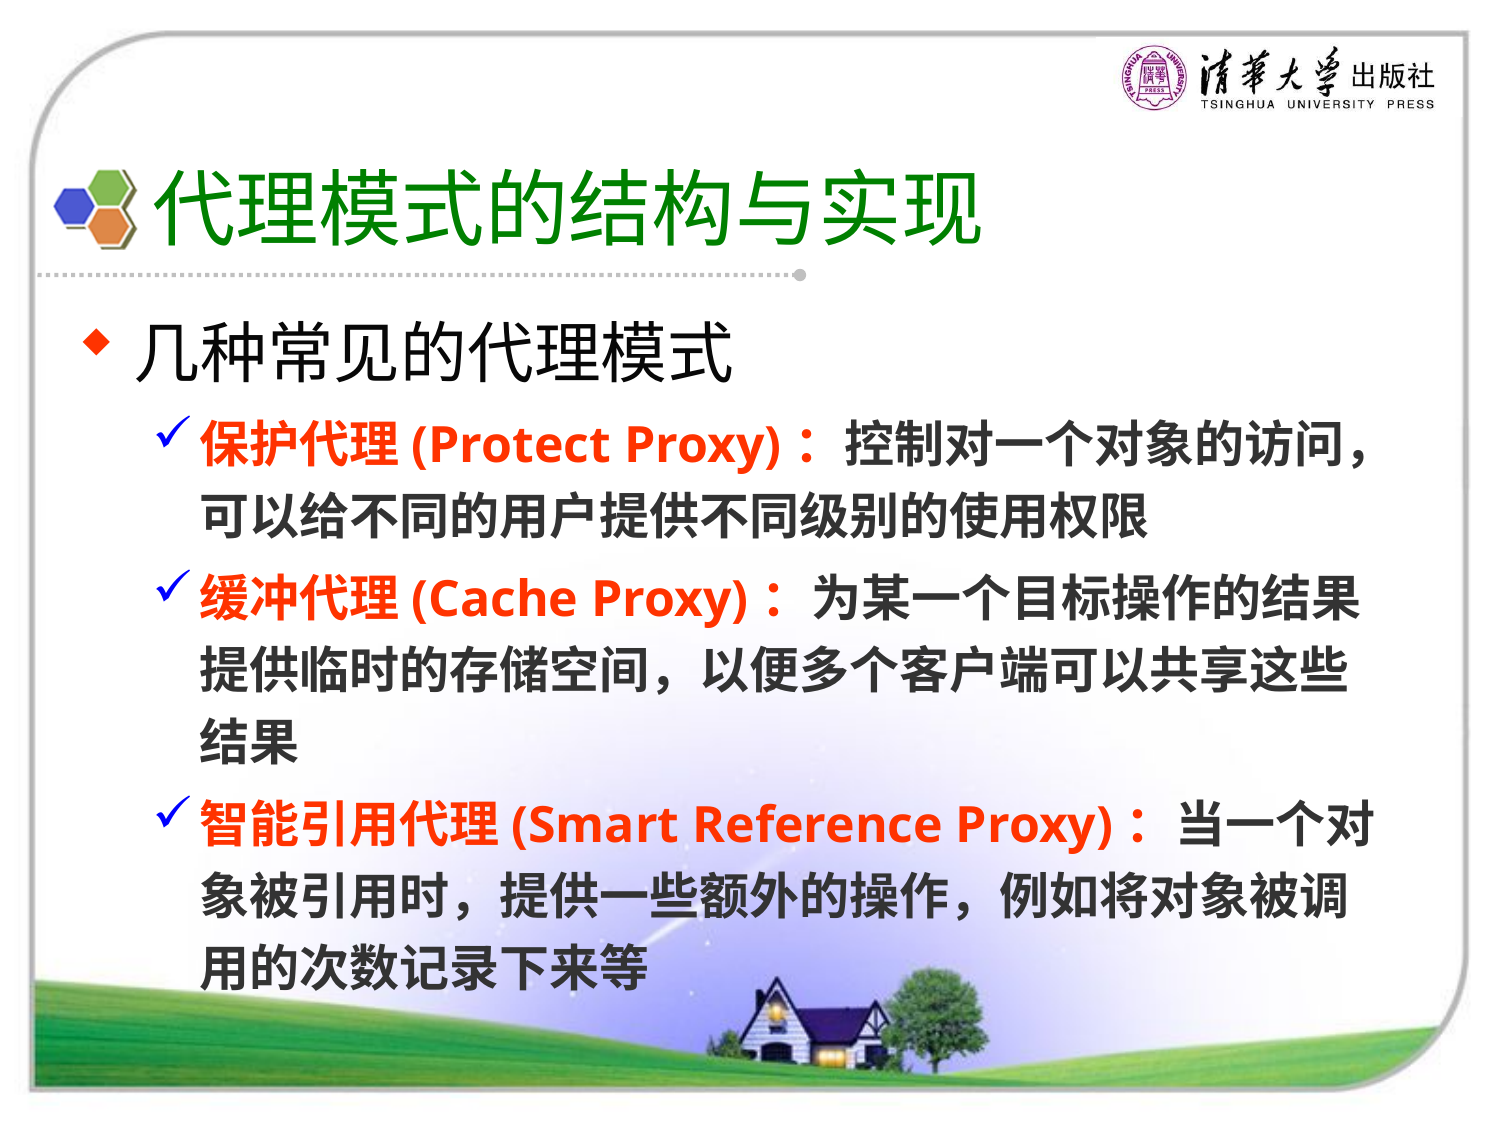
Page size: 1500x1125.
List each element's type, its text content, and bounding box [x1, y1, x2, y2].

list 几种常见的代理模式 保护代理(Protect Proxy)：控制对一个对象的访问，可以给不同的用户提供不同级别的使用权限 缓冲代理(Cache Proxy)：为某一个目标操作的结果提供临时的存储空间，以便多个客户端可以共享这些结果 智能引用代理(Smart Reference Proxy)：当一个对象被引用时，提供一些额外的操作，例如将对象被调用的次数记录下来等 [62, 287, 1413, 1013]
text_box [0, 0, 1500, 75]
picture [0, 75, 1500, 1125]
title 代理模式的结构与实现 [137, 149, 1175, 263]
